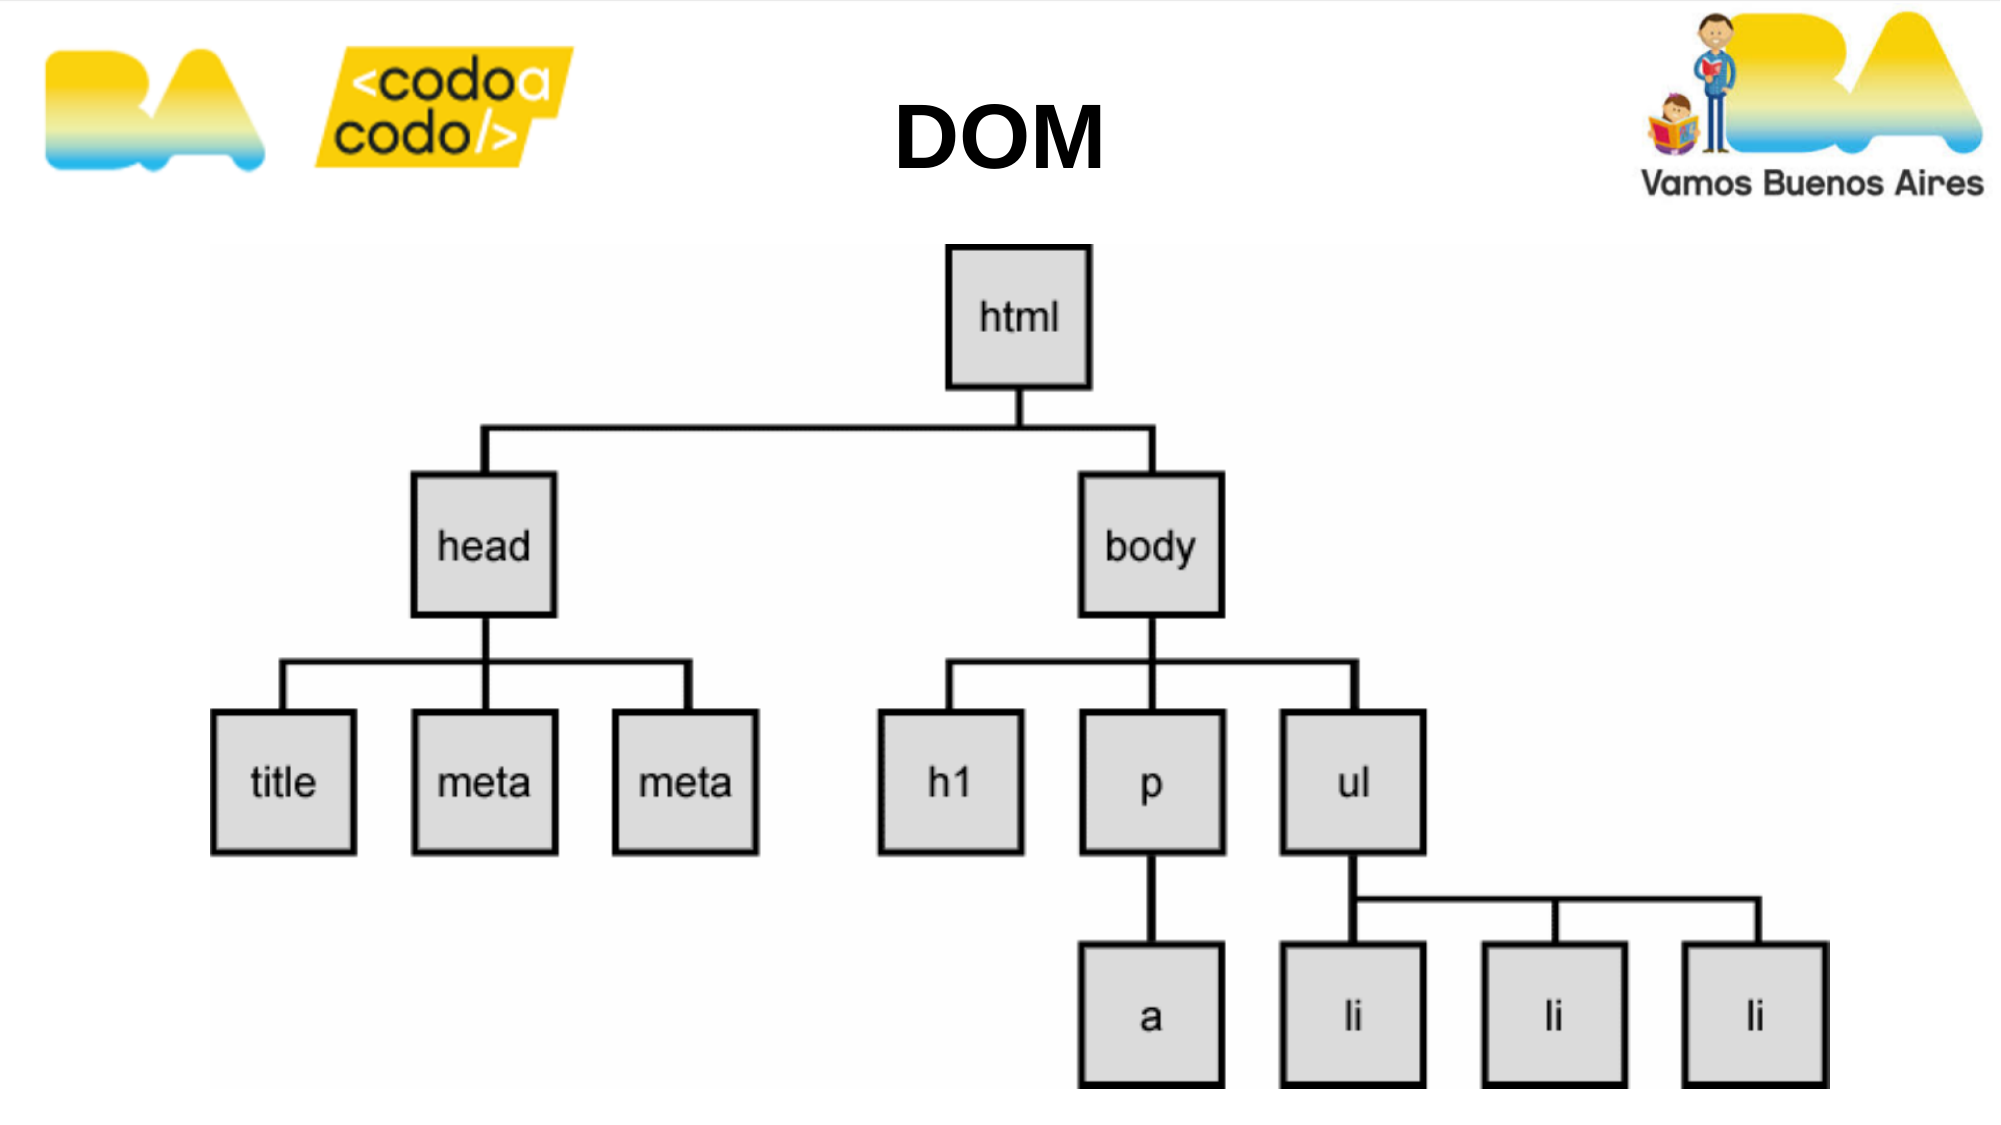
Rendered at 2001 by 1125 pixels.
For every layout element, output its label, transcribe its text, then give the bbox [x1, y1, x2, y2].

picture [0, 0, 2001, 1125]
text_box DOM [0, 69, 2000, 194]
